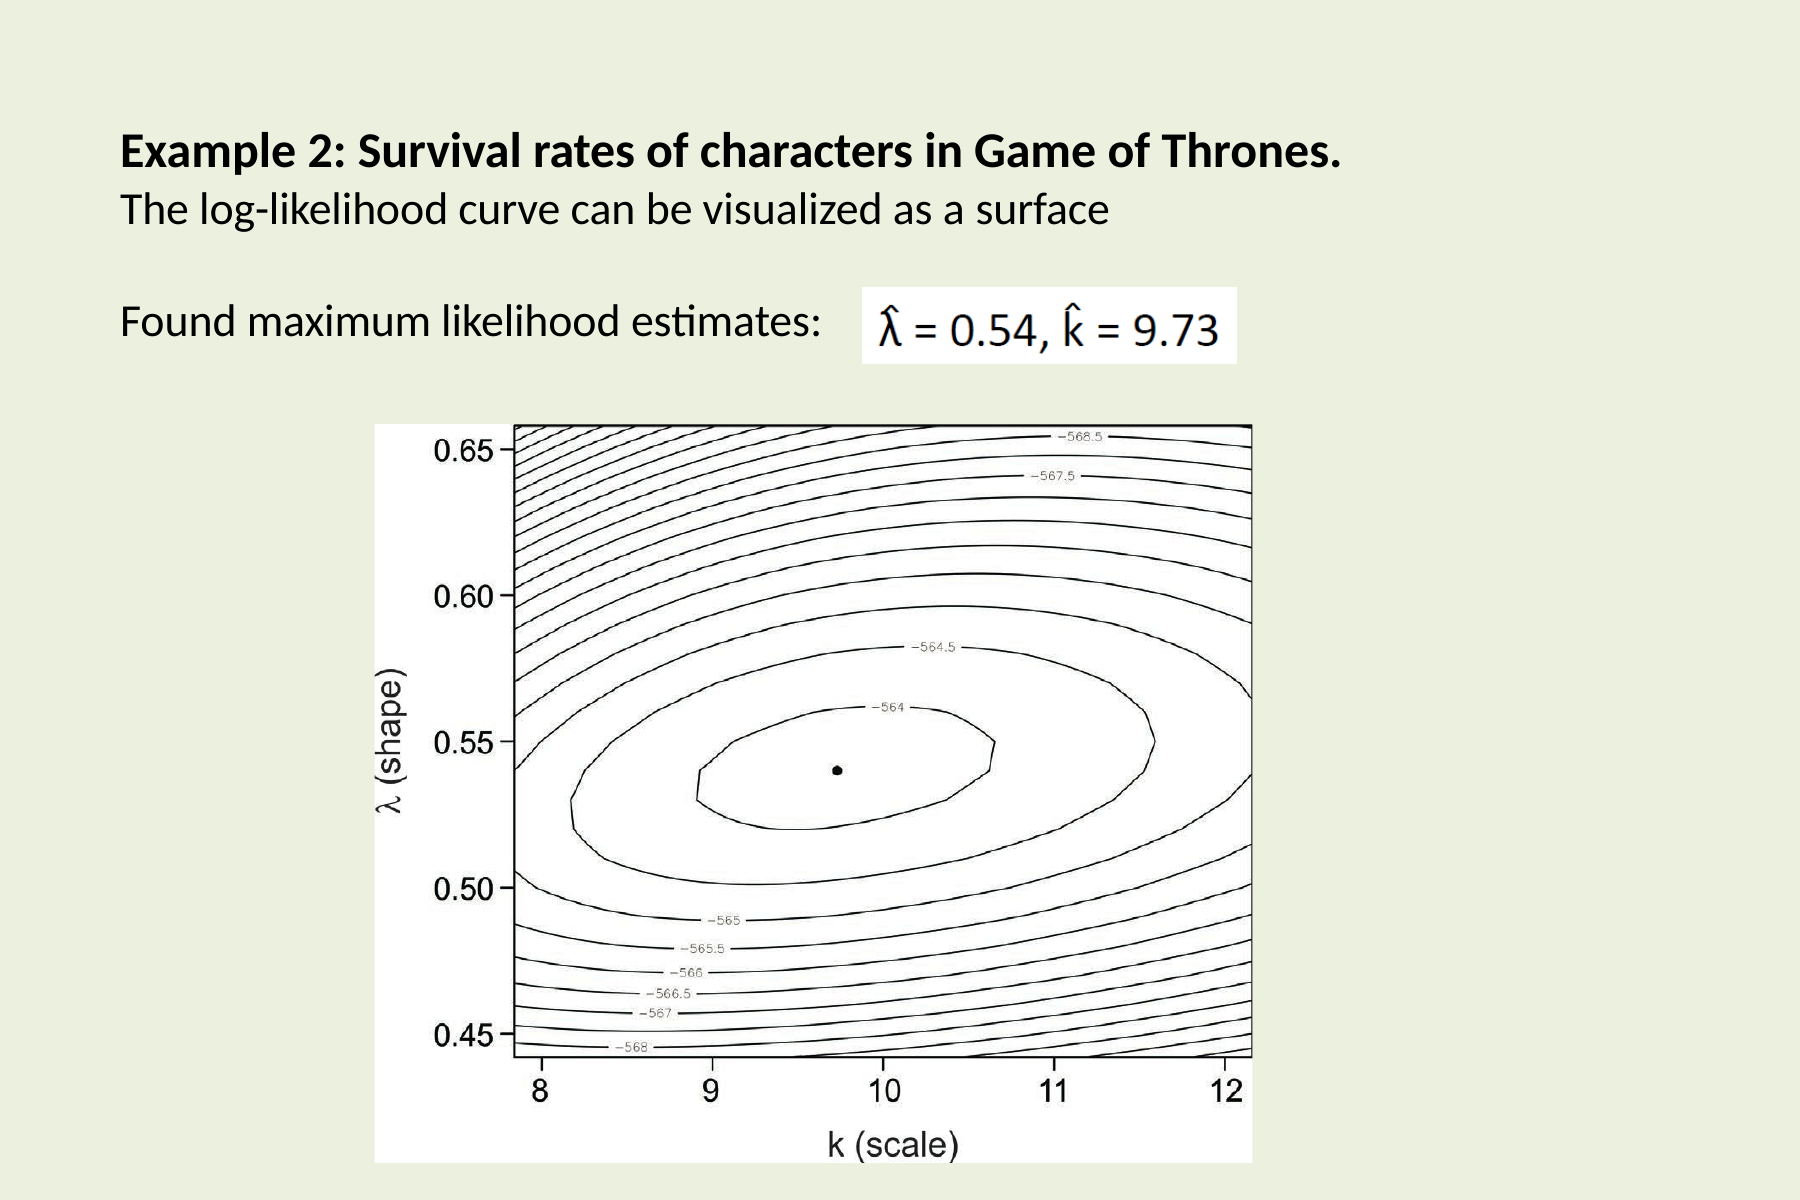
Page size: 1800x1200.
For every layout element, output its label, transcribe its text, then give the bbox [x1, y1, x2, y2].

title Example 2: Survival rates of characters in Game of Thrones. [117, 115, 1354, 318]
text_box [374, 424, 1253, 1163]
text_box The log-likelihood curve can be visualized as a surface Found maximum likelihood estimates: [117, 176, 1167, 346]
picture [862, 287, 1237, 364]
